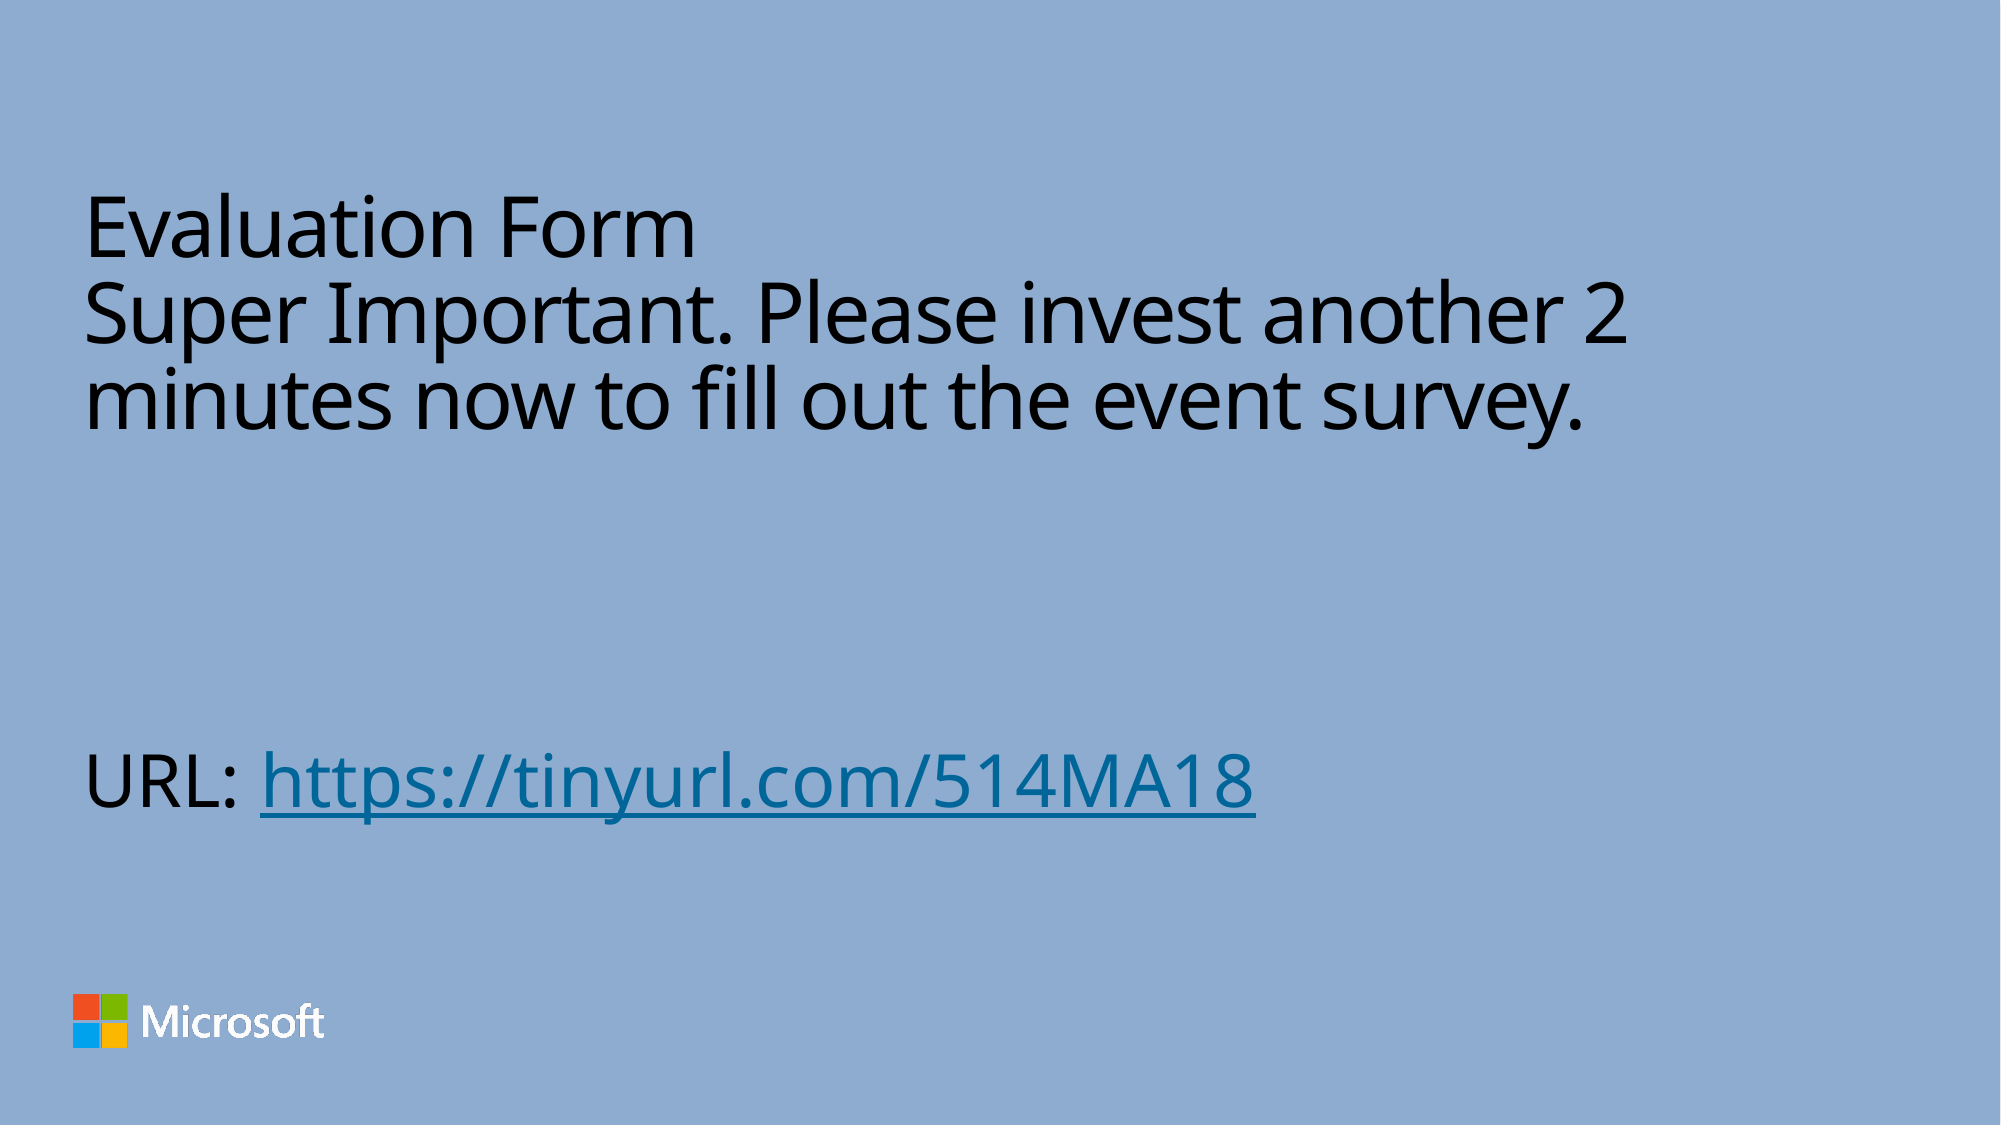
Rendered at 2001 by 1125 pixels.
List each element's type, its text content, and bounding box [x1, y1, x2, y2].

picture [73, 1011, 324, 1048]
list URL: https://tinyurl.com/514MA18 [58, 715, 1508, 1011]
title Evaluation Form Super Important. Please invest another 2 minutes now to fill out the event survey. [58, 173, 1677, 470]
